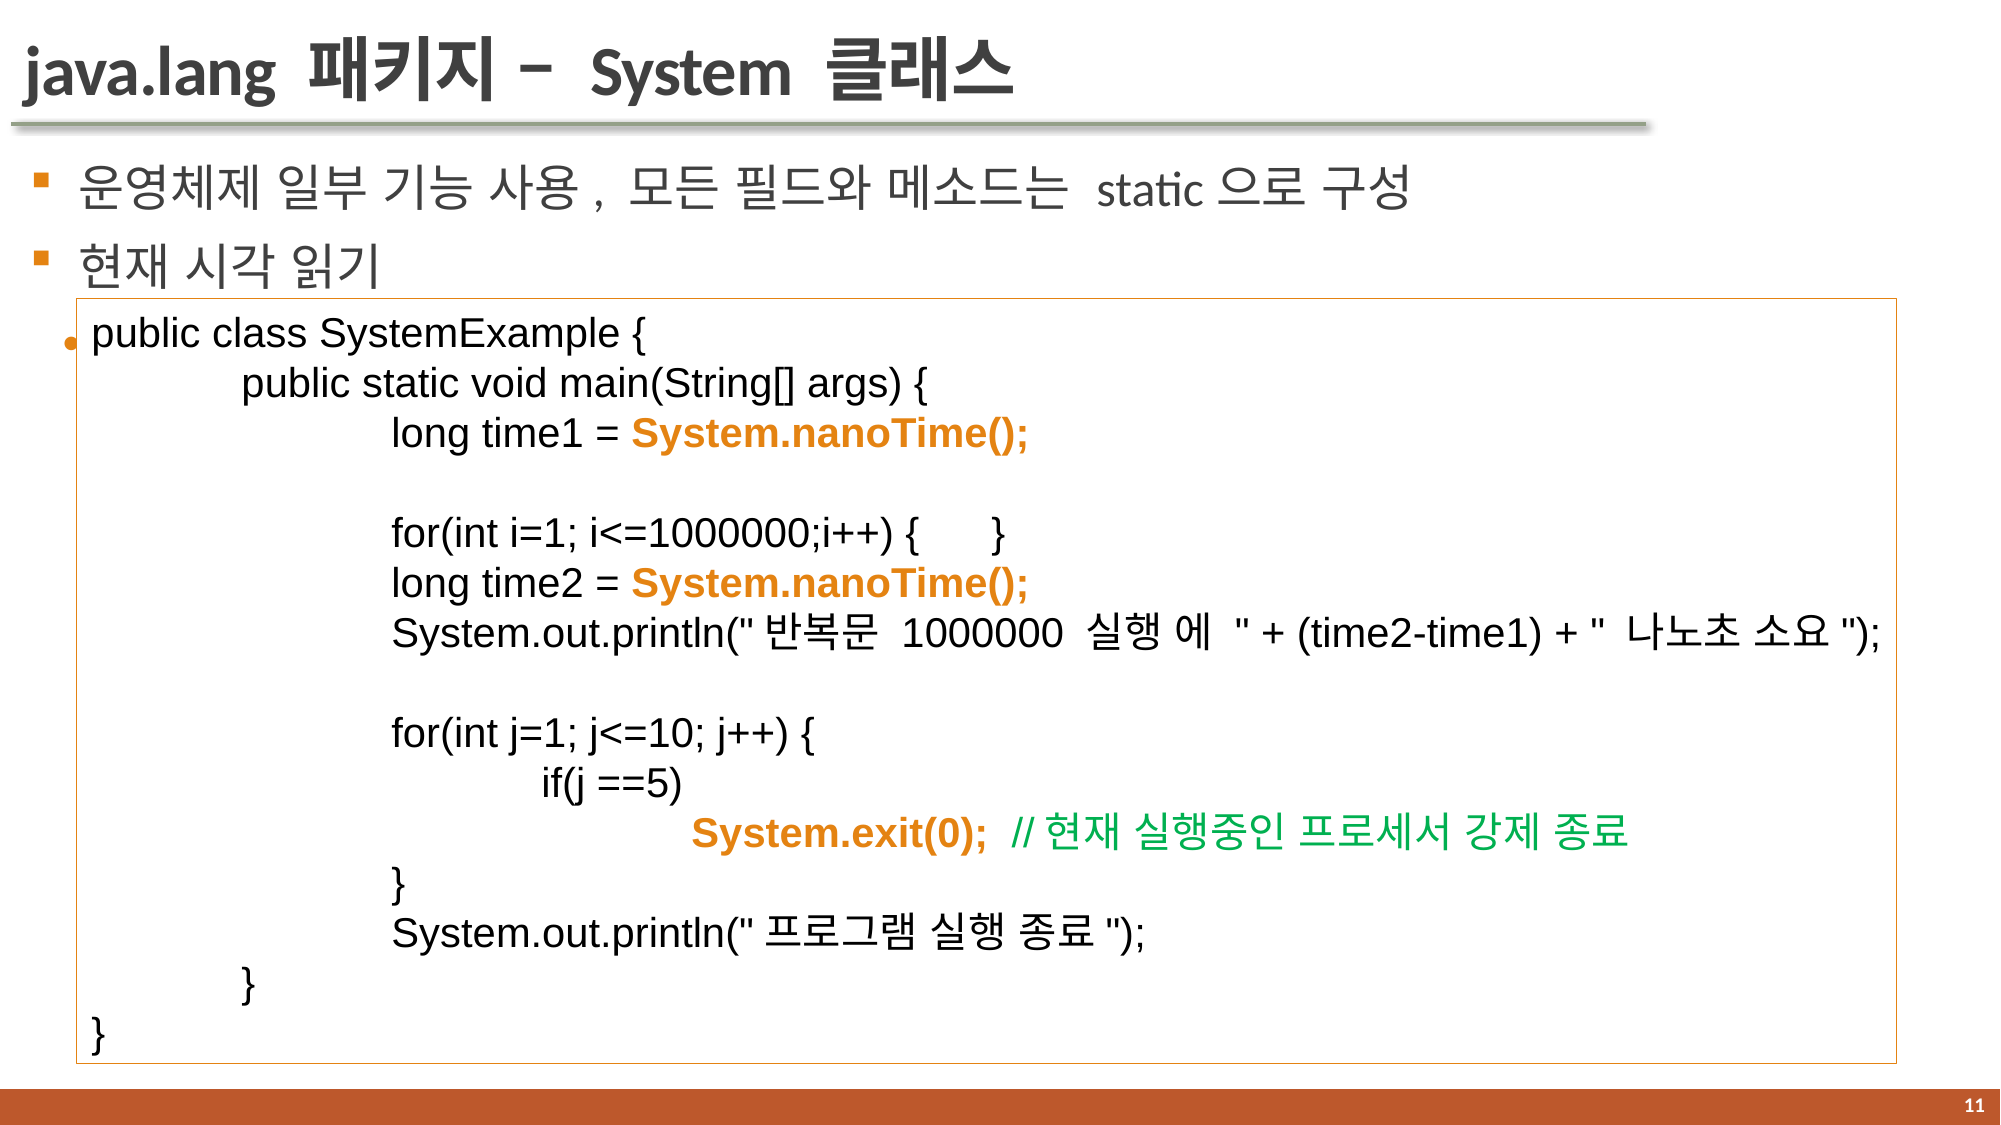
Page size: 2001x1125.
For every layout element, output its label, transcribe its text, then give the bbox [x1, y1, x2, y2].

list 운영체제 일부 기능 사용, 모든 필드와 메소드는 static으로 구성 현재 시각 읽기 현재 시간을 읽어 밀리 세컨드(currentTimeMillis() -> 1/1000초) 와 나노세컨드(nanoTime()->1/109초) 단위의 long값 리턴 [29, 143, 1944, 557]
title java.lang 패키지 – System 클래스 [9, 17, 1660, 118]
slide_number 10 [1784, 1083, 2000, 1125]
text_box public class SystemExample { public static void main(String[] args) { long time1 = System.nanoTime(); for(int i=1; i<=1000000;i++) { } long time2 = System.nanoTime(); System.out.println("반복문 1000000 실행 에 " + (time2-time1) + " 나노초 소요"); for(int j=1; j<=10; j++) { if(j ==5) System.exit(0); //현재 실행중인 프로세서 강제 종료 } System.out.println("프로그램 실행 종료"); } } [75, 297, 1897, 1064]
